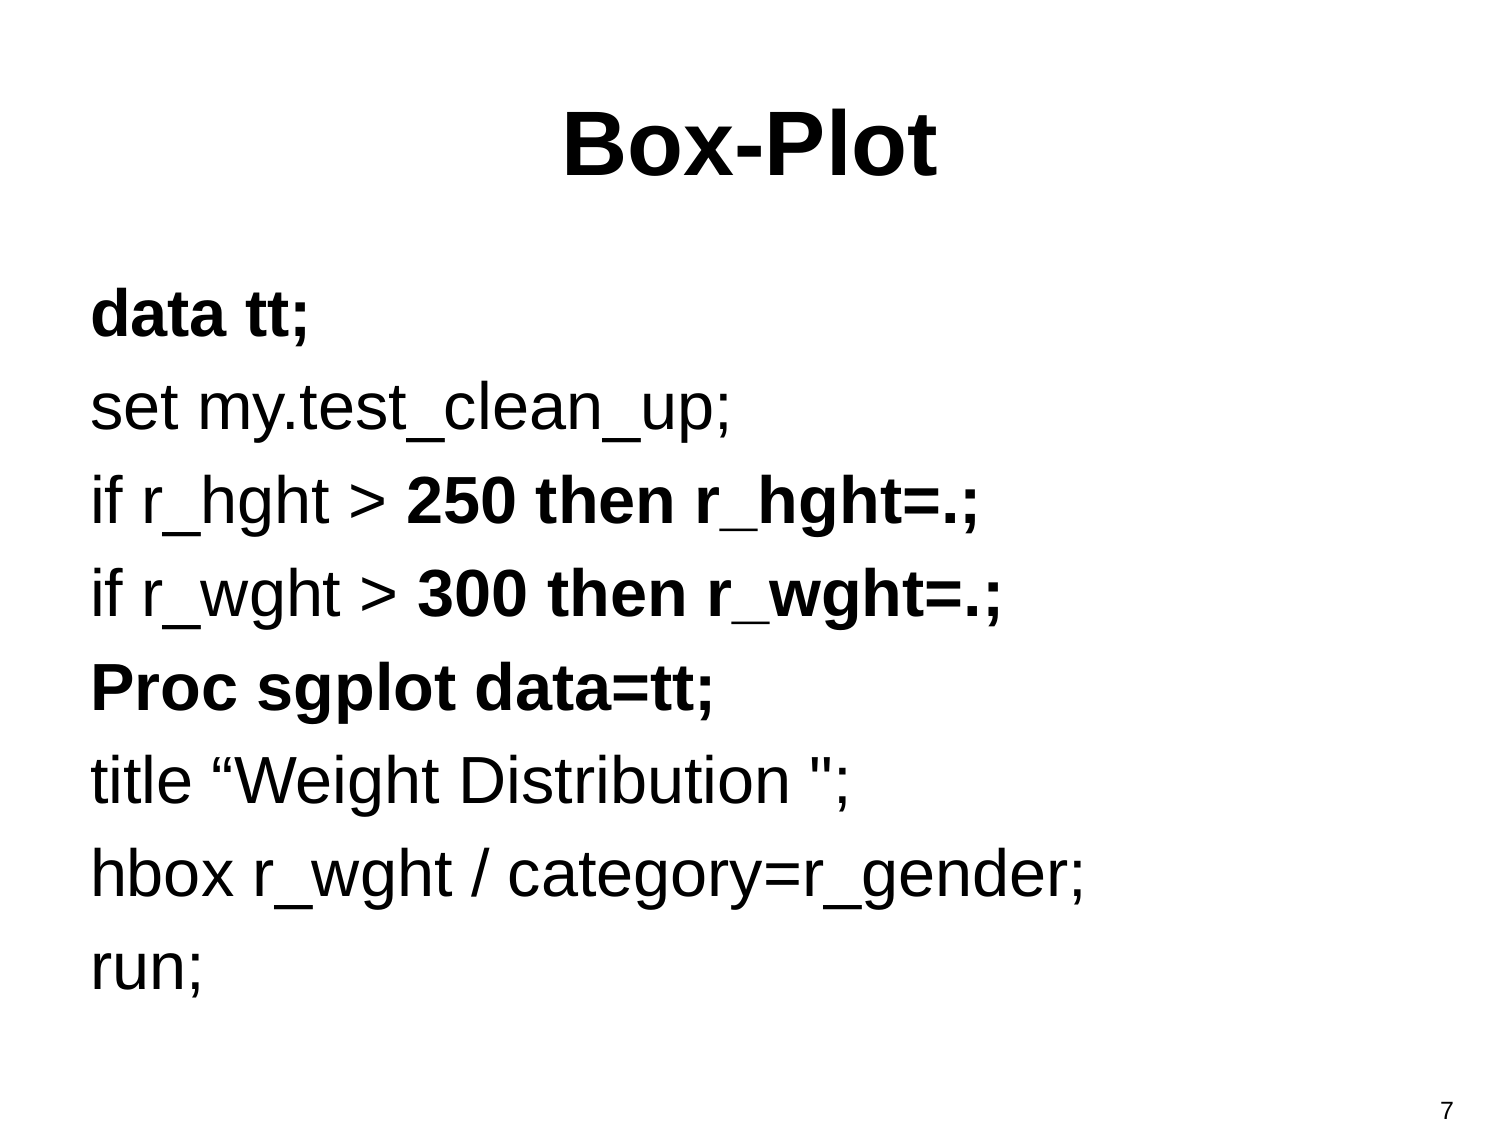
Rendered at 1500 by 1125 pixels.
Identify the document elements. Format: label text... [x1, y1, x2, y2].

list data tt; set my.test_clean_up; if r_hght > 250 then r_hght=.; if r_wght > 300 then r_wght=.; Proc sgplot data=tt; title “Weight Distribution "; hbox r_wght / category=r_gender; run; [75, 262, 1425, 1005]
title Box-Plot [75, 45, 1425, 233]
text_box 7 [1425, 1087, 1469, 1125]
